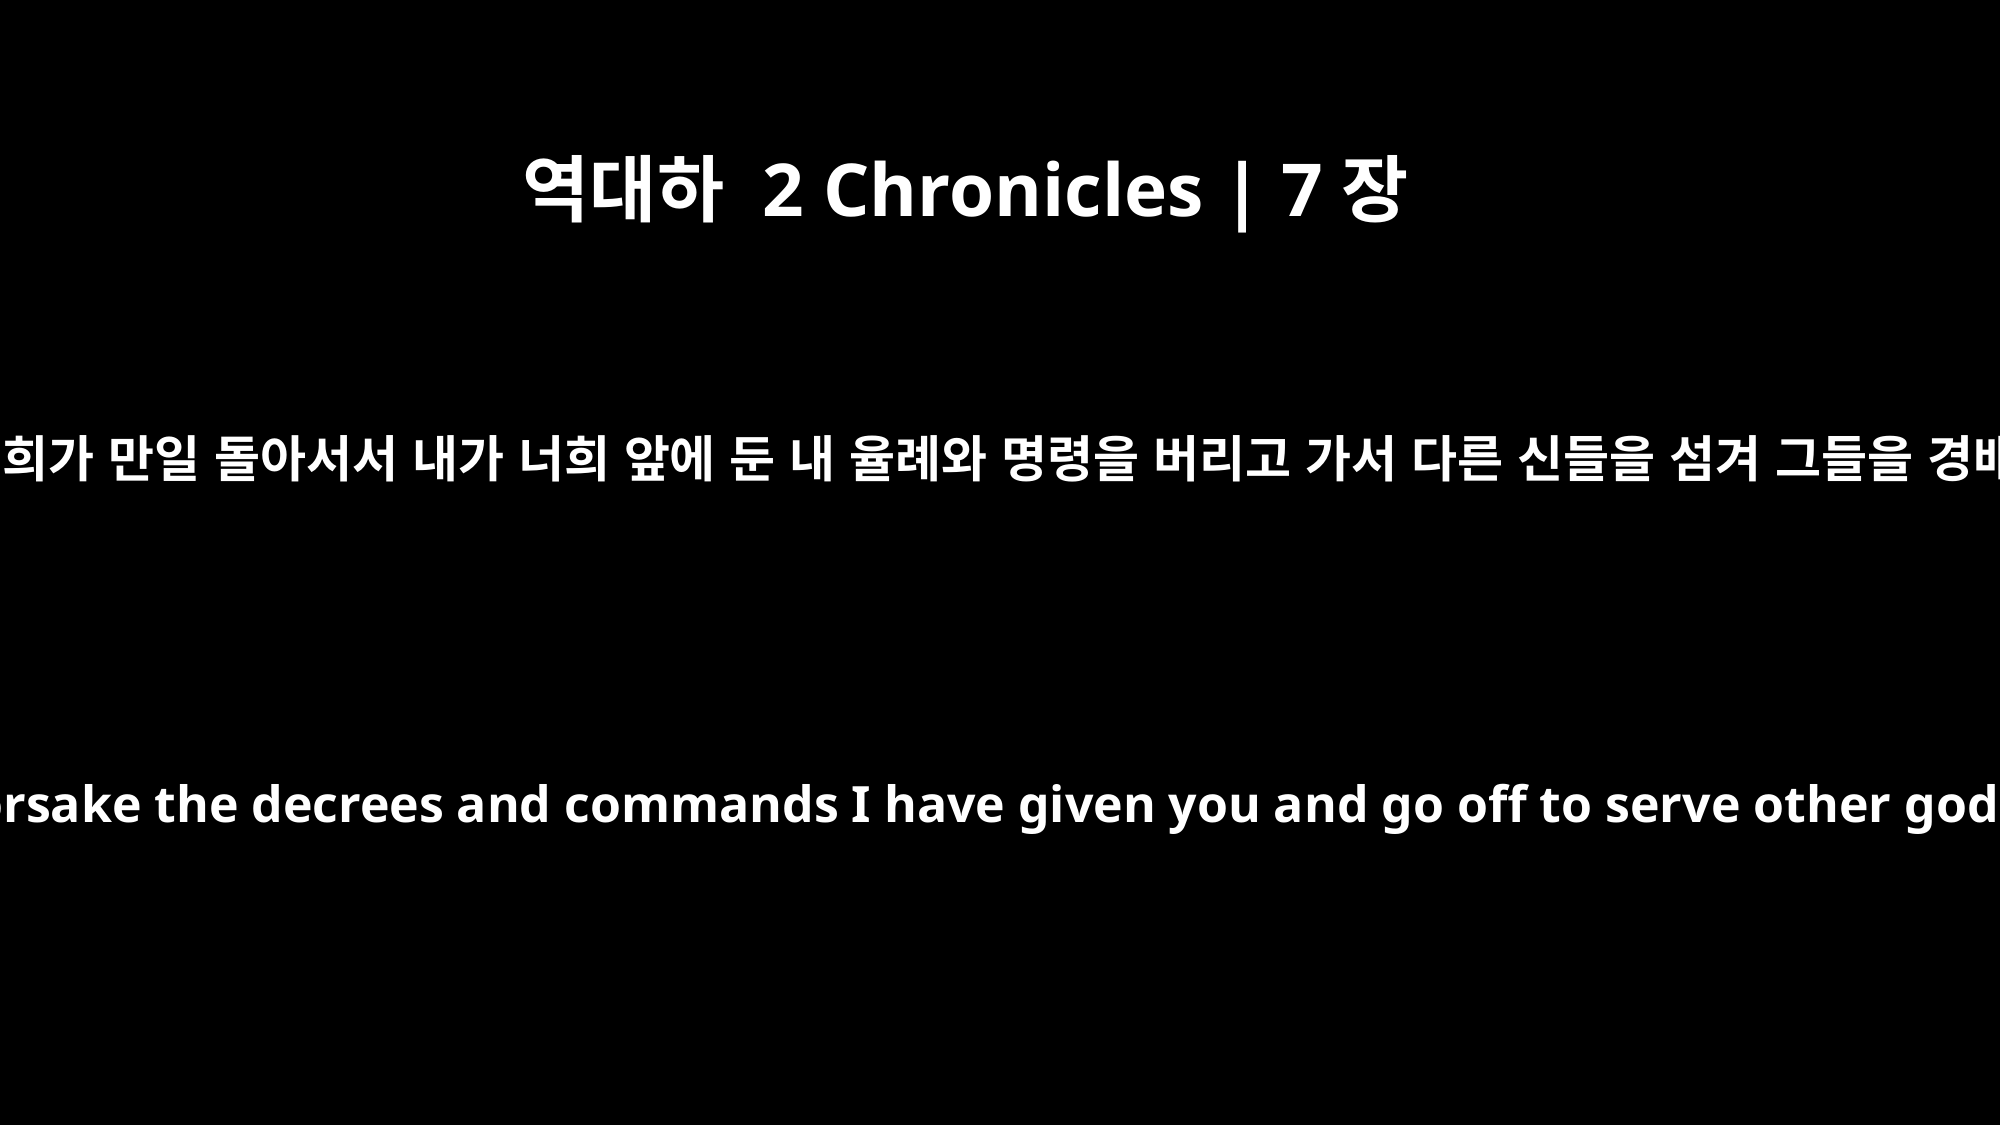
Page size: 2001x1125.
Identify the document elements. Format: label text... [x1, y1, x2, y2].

text_box "But if you turn away and forsake the decrees and commands I have given you and go off to serve other gods and worship them, [0, 764, 2000, 840]
text_box 19 그러나 너희가 만일 돌아서서 내가 너희 앞에 둔 내 율례와 명령을 버리고 가서 다른 신들을 섬겨 그들을 경배하면 [0, 359, 2000, 495]
text_box 역대하 2 Chronicles | 7장 [507, 136, 1424, 239]
